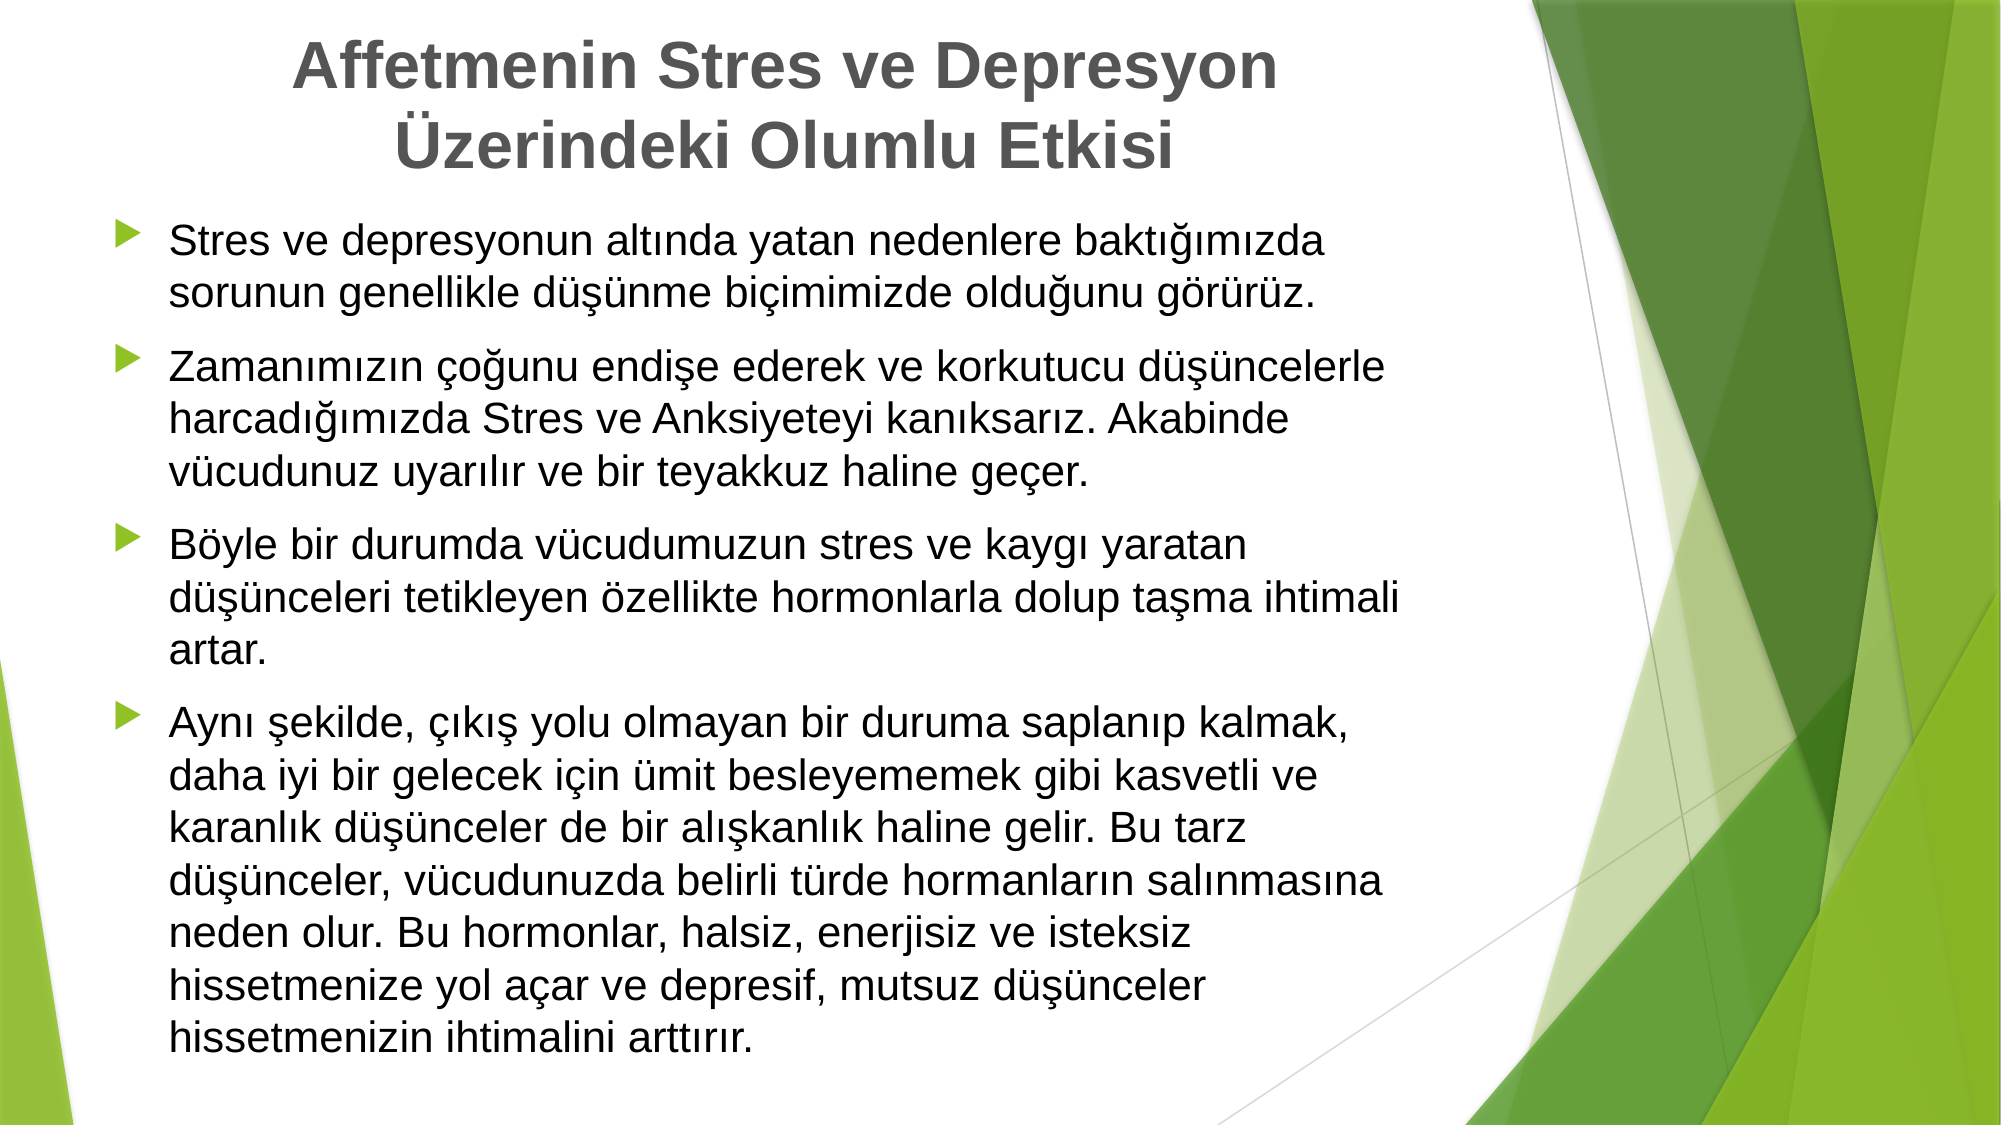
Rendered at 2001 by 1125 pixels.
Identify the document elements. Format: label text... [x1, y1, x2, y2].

title Affetmenin Stres ve Depresyon Üzerindeki Olumlu Etkisi [140, 13, 1431, 154]
list Stres ve depresyonun altında yatan nedenlere baktığımızda sorunun genellikle düşünme biçimimizde olduğunu görürüz. Zamanımızın çoğunu endişe ederek ve korkutucu düşüncelerle harcadığımızda Stres ve Anksiyeteyi kanıksarız. Akabinde vücudunuz uyarılır ve bir teyakkuz haline geçer. Böyle bir durumda vücudumuzun stres ve kaygı yaratan düşünceleri tetikleyen özellikte hormonlarla dolup taşma ihtimali artar. Aynı şekilde, çıkış yolu olmayan bir duruma saplanıp kalmak, daha iyi bir gelecek için ümit besleyememek gibi kasvetli ve karanlık düşünceler de bir alışkanlık haline gelir. Bu tarz düşünceler, vücudunuzda belirli türde hormanların salınmasına neden olur. Bu hormonlar, halsiz, enerjisiz ve isteksiz hissetmenize yol açar ve depresif, mutsuz düşünceler hissetmenizin ihtimalini arttırır. [97, 204, 1474, 1093]
